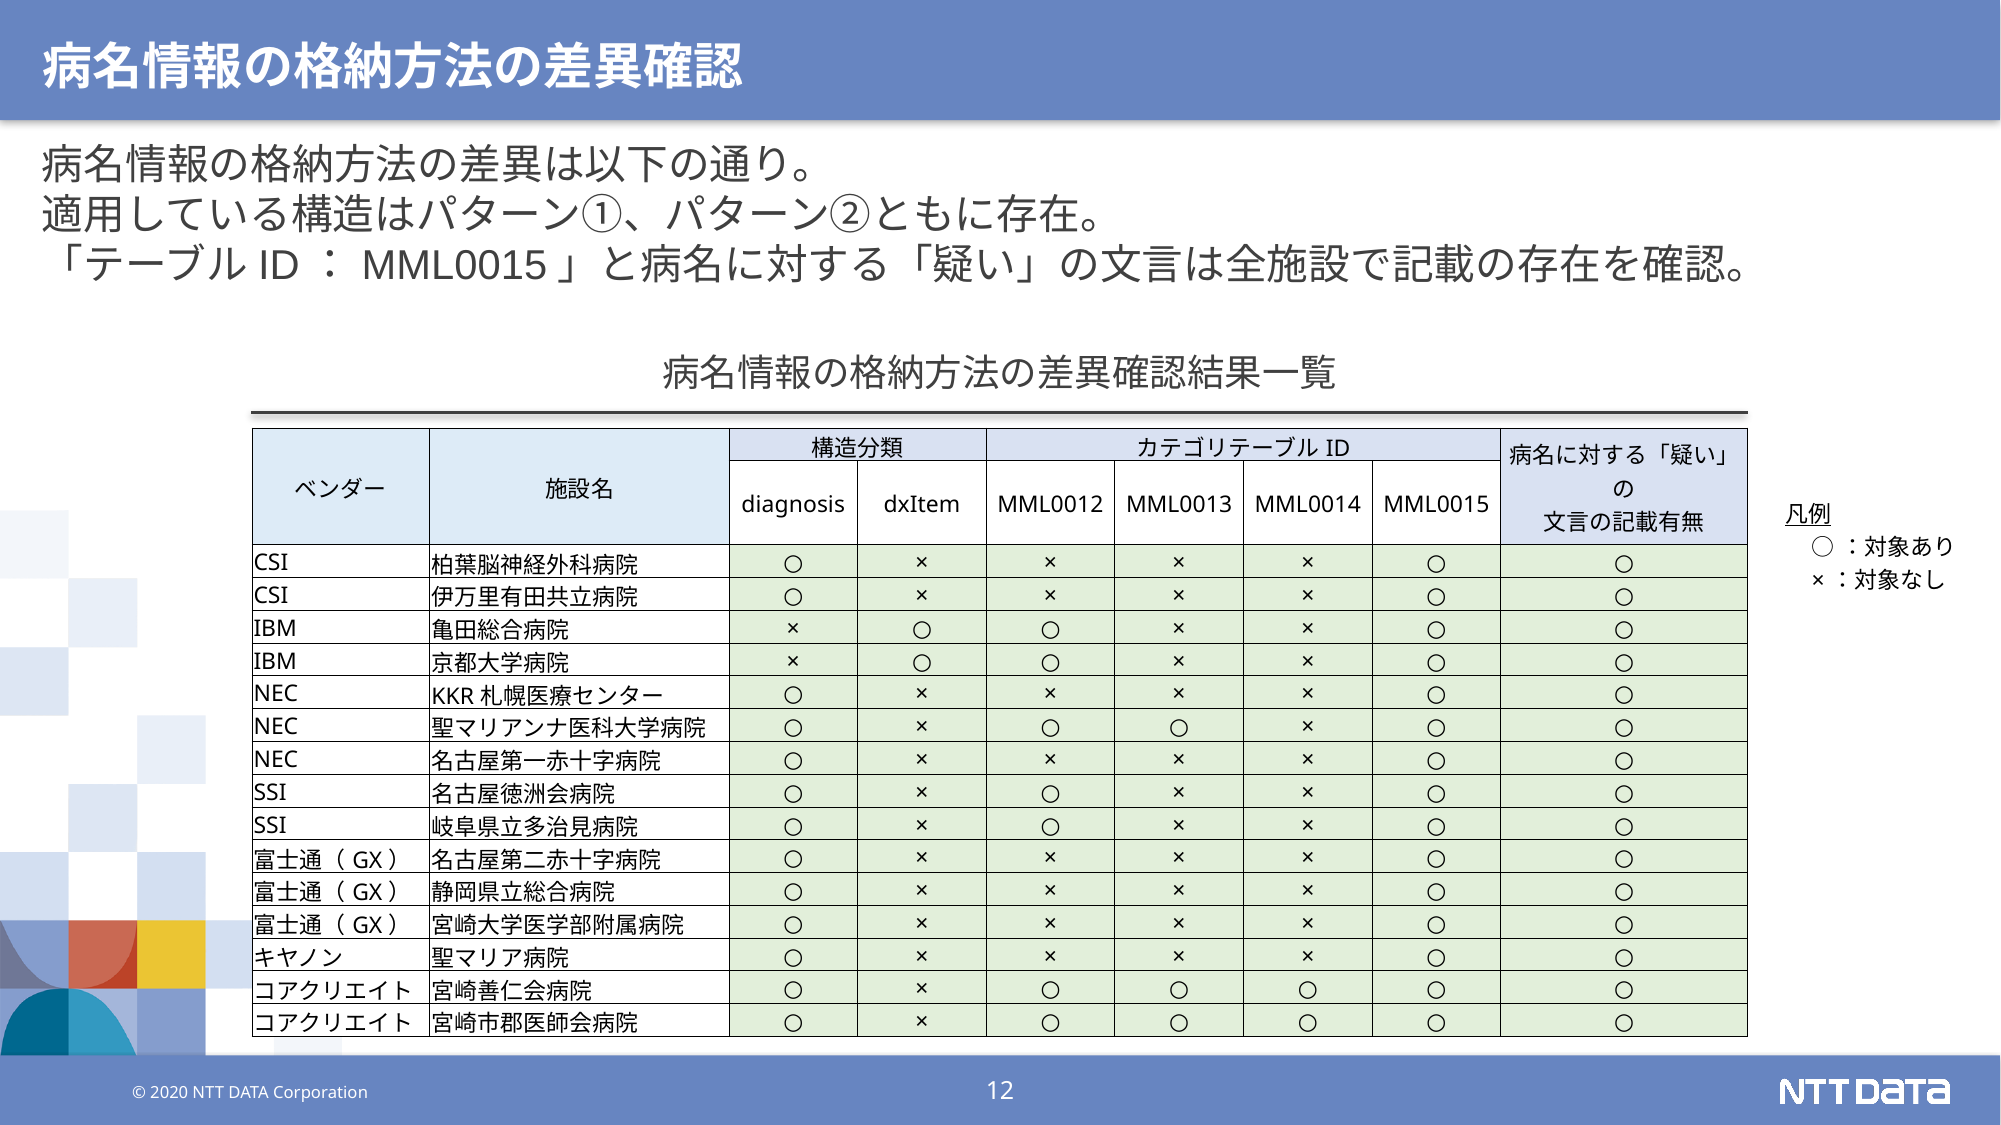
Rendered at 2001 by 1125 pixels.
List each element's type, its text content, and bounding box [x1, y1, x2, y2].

table_cell ○ [987, 644, 1114, 675]
table_cell × [1115, 644, 1243, 675]
table_cell ○ [1501, 611, 1747, 643]
table_cell ○ [730, 873, 857, 905]
table_cell ○ [1373, 1004, 1500, 1036]
table_cell × [1244, 775, 1372, 807]
table_cell ○ [1244, 1004, 1372, 1036]
table_cell × [1115, 611, 1243, 643]
table_cell ○ [730, 808, 857, 839]
table_cell 聖マリア病院 [430, 939, 729, 970]
table_cell 亀田総合病院 [430, 611, 729, 643]
table_cell ○ [1501, 906, 1747, 938]
table_cell ○ [1373, 611, 1500, 643]
table_cell ○ [730, 676, 857, 708]
table_cell ○ [987, 808, 1114, 839]
title 病名情報の格納方法の差異確認 [28, 0, 1972, 119]
table_cell 名古屋第二赤十字病院 [430, 840, 729, 872]
table_cell × [1244, 644, 1372, 675]
table_cell × [1115, 545, 1243, 577]
table_cell × [987, 873, 1114, 905]
table_cell ○：対象あり [1784, 527, 1961, 560]
table_cell NEC [253, 709, 429, 741]
table_cell ○ [730, 1004, 857, 1036]
table_cell ○ [730, 939, 857, 970]
table_cell × [858, 906, 986, 938]
table_cell ○ [1501, 873, 1747, 905]
table_cell × [987, 939, 1114, 970]
table_cell ○ [858, 644, 986, 675]
table_cell NEC [253, 676, 429, 708]
table_header 構造分類 [730, 429, 986, 460]
table_cell キヤノン [253, 939, 429, 970]
table_cell ○ [1373, 742, 1500, 774]
table_cell ○ [858, 611, 986, 643]
table_cell × [858, 578, 986, 610]
table_cell × [1115, 742, 1243, 774]
table_cell IBM [253, 611, 429, 643]
table_cell × [1115, 676, 1243, 708]
table_cell コアクリエイト [253, 971, 429, 1003]
table_cell ○ [730, 840, 857, 872]
table_cell ○ [1373, 939, 1500, 970]
table_cell × [987, 840, 1114, 872]
table_cell 京都大学病院 [430, 644, 729, 675]
table_cell 富士通（GX） [253, 840, 429, 872]
table_cell × [1244, 545, 1372, 577]
table_cell 宮崎大学医学部附属病院 [430, 906, 729, 938]
table_cell × [1115, 808, 1243, 839]
text_box 病名情報の格納方法の差異は以下の通り。 適用している構造はパターン①、パターン②ともに存在。 「テーブルID：MML0015」と病名に対する「疑い」の文言は全施設で記載の存在を確認。 [27, 130, 1972, 295]
table_cell ○ [1115, 971, 1243, 1003]
table_cell × [1115, 873, 1243, 905]
table_cell ○ [987, 775, 1114, 807]
table_cell ○ [1373, 709, 1500, 741]
table_cell ○ [987, 709, 1114, 741]
table_cell ○ [1501, 1004, 1747, 1036]
table_cell CSI [253, 578, 429, 610]
table_cell × [1115, 939, 1243, 970]
table_cell × [1244, 939, 1372, 970]
table_cell ○ [1373, 676, 1500, 708]
table_cell コアクリエイト [253, 1004, 429, 1036]
table_cell 聖マリアンナ医科大学病院 [430, 709, 729, 741]
table_cell × [1244, 611, 1372, 643]
table_cell ○ [1501, 578, 1747, 610]
table_cell 名古屋第一赤十字病院 [430, 742, 729, 774]
table_cell MML0012 [987, 461, 1114, 544]
table_cell × [730, 611, 857, 643]
table_cell × [858, 840, 986, 872]
table_cell ○ [1501, 939, 1747, 970]
picture [0, 510, 342, 1055]
table_cell ○ [1244, 971, 1372, 1003]
table_cell ○ [1501, 676, 1747, 708]
table_cell 富士通（GX） [253, 873, 429, 905]
table_header 病名に対する「疑い」の 文言の記載有無 [1501, 429, 1747, 544]
table_cell ○ [1373, 644, 1500, 675]
table_cell × [1244, 808, 1372, 839]
table_cell × [1244, 742, 1372, 774]
table_cell × [1115, 578, 1243, 610]
table_cell NEC [253, 742, 429, 774]
table_cell ○ [1501, 840, 1747, 872]
table_cell ○ [987, 971, 1114, 1003]
table_cell × [1244, 840, 1372, 872]
table_cell 柏葉脳神経外科病院 [430, 545, 729, 577]
picture [1767, 1066, 1962, 1116]
table_cell IBM [253, 644, 429, 675]
text_box 病名情報の格納方法の差異確認結果一覧 [251, 341, 1748, 402]
table_cell × [858, 873, 986, 905]
table_cell × [858, 939, 986, 970]
table_cell ○ [1373, 971, 1500, 1003]
table_cell × [858, 676, 986, 708]
table_cell ○ [1501, 775, 1747, 807]
table_cell × [987, 545, 1114, 577]
table_cell ○ [1501, 644, 1747, 675]
table_cell × [987, 906, 1114, 938]
table_cell ×：対象なし [1784, 560, 1961, 593]
table_cell × [858, 545, 986, 577]
table_cell ○ [1501, 709, 1747, 741]
table_cell ○ [730, 578, 857, 610]
table_cell × [1244, 873, 1372, 905]
table_cell × [858, 808, 986, 839]
table_cell ○ [1373, 808, 1500, 839]
table_cell ○ [1115, 709, 1243, 741]
table_cell MML0013 [1115, 461, 1243, 544]
table_header ベンダー [253, 429, 429, 544]
table_cell × [858, 971, 986, 1003]
table_cell × [1115, 840, 1243, 872]
table_cell 宮崎善仁会病院 [430, 971, 729, 1003]
table_cell diagnosis [730, 461, 857, 544]
table_cell × [1115, 906, 1243, 938]
table_cell ○ [730, 545, 857, 577]
table_cell ○ [730, 775, 857, 807]
table_cell 富士通（GX） [253, 906, 429, 938]
table_cell dxItem [858, 461, 986, 544]
table_cell ○ [1115, 1004, 1243, 1036]
table_cell × [858, 1004, 986, 1036]
table_cell ○ [1501, 971, 1747, 1003]
table_cell SSI [253, 775, 429, 807]
table_cell ○ [987, 611, 1114, 643]
table_cell ○ [1501, 545, 1747, 577]
table_cell × [987, 676, 1114, 708]
table_cell MML0014 [1244, 461, 1372, 544]
table_cell 静岡県立総合病院 [430, 873, 729, 905]
table_cell × [730, 644, 857, 675]
table_cell 伊万里有田共立病院 [430, 578, 729, 610]
table_cell ○ [1373, 578, 1500, 610]
table_cell 名古屋徳洲会病院 [430, 775, 729, 807]
table_cell ○ [1501, 742, 1747, 774]
table_cell × [1244, 709, 1372, 741]
table_cell SSI [253, 808, 429, 839]
table_cell 宮崎市郡医師会病院 [430, 1004, 729, 1036]
table_cell ○ [1373, 775, 1500, 807]
table_cell 岐阜県立多治見病院 [430, 808, 729, 839]
table_cell × [858, 742, 986, 774]
table_cell × [987, 578, 1114, 610]
table_cell × [1244, 676, 1372, 708]
table_cell ○ [987, 1004, 1114, 1036]
table_cell ○ [730, 742, 857, 774]
table_cell × [858, 775, 986, 807]
table_cell ○ [1501, 808, 1747, 839]
table_header 凡例 [1784, 495, 1961, 527]
table_cell CSI [253, 545, 429, 577]
table_cell ○ [730, 971, 857, 1003]
table_cell ○ [1373, 545, 1500, 577]
table_cell × [1244, 578, 1372, 610]
table_cell ○ [730, 709, 857, 741]
table_cell KKR札幌医療センター [430, 676, 729, 708]
table_header カテゴリテーブルID [987, 429, 1500, 460]
table_cell ○ [1373, 873, 1500, 905]
table_cell × [987, 742, 1114, 774]
table_cell × [858, 709, 986, 741]
table_header 施設名 [430, 429, 729, 544]
table_cell ○ [1373, 840, 1500, 872]
table_cell MML0015 [1373, 461, 1500, 544]
table_cell × [1244, 906, 1372, 938]
table_cell ○ [1373, 906, 1500, 938]
table_cell × [1115, 775, 1243, 807]
table_cell ○ [730, 906, 857, 938]
